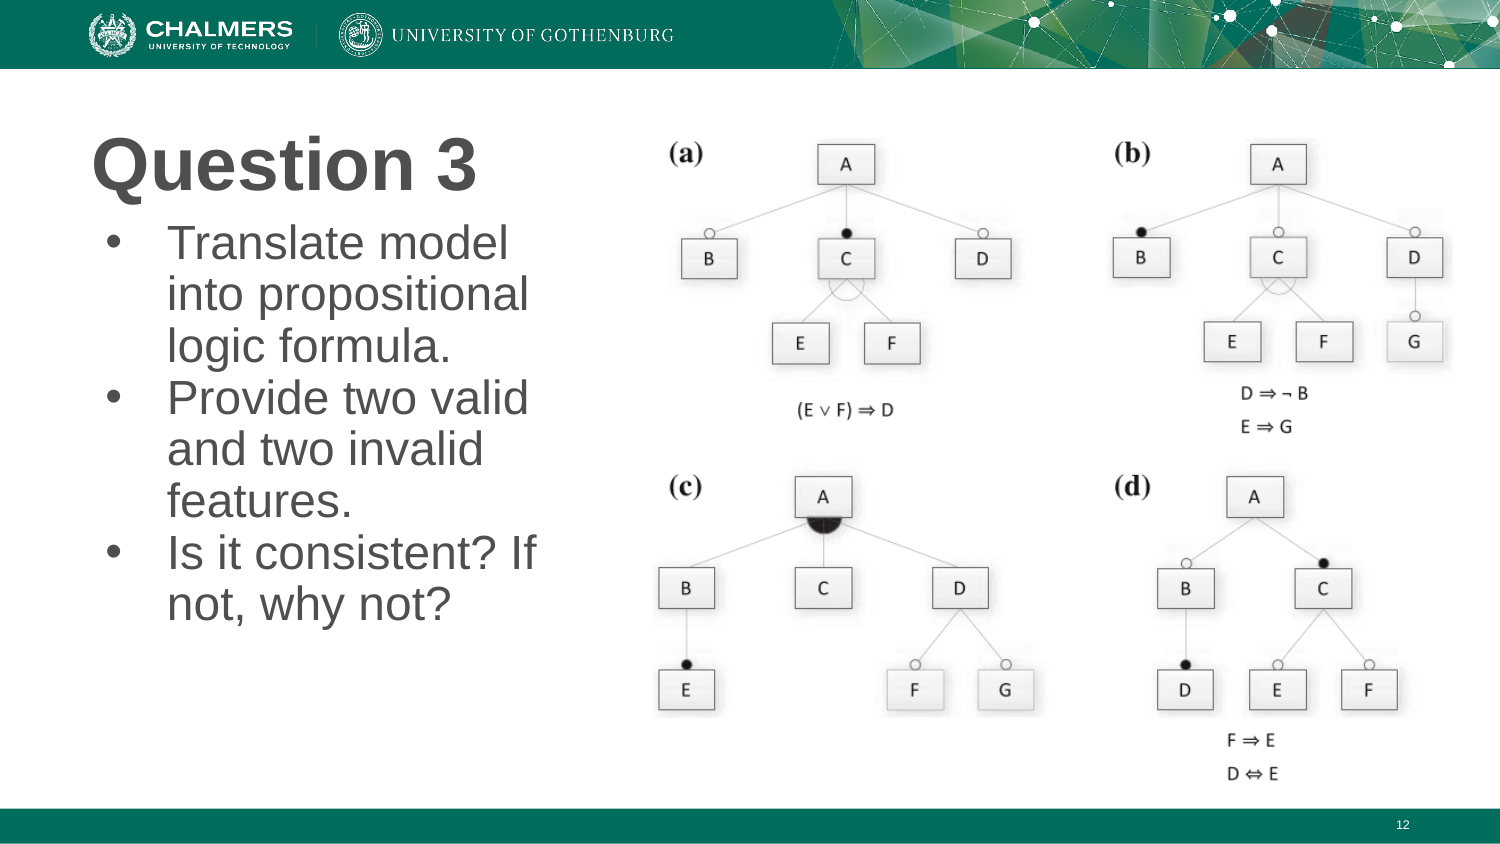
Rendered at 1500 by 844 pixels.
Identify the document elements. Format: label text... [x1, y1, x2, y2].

picture [64, 0, 696, 85]
slide_number ‹#› [1074, 809, 1425, 844]
picture [638, 111, 1491, 790]
list Translate model into propositional logic formula. Provide two valid and two invalid features. Is it consistent? If not, why not? [76, 210, 583, 782]
title Question 3 [76, 100, 1425, 211]
picture [759, 0, 1500, 68]
